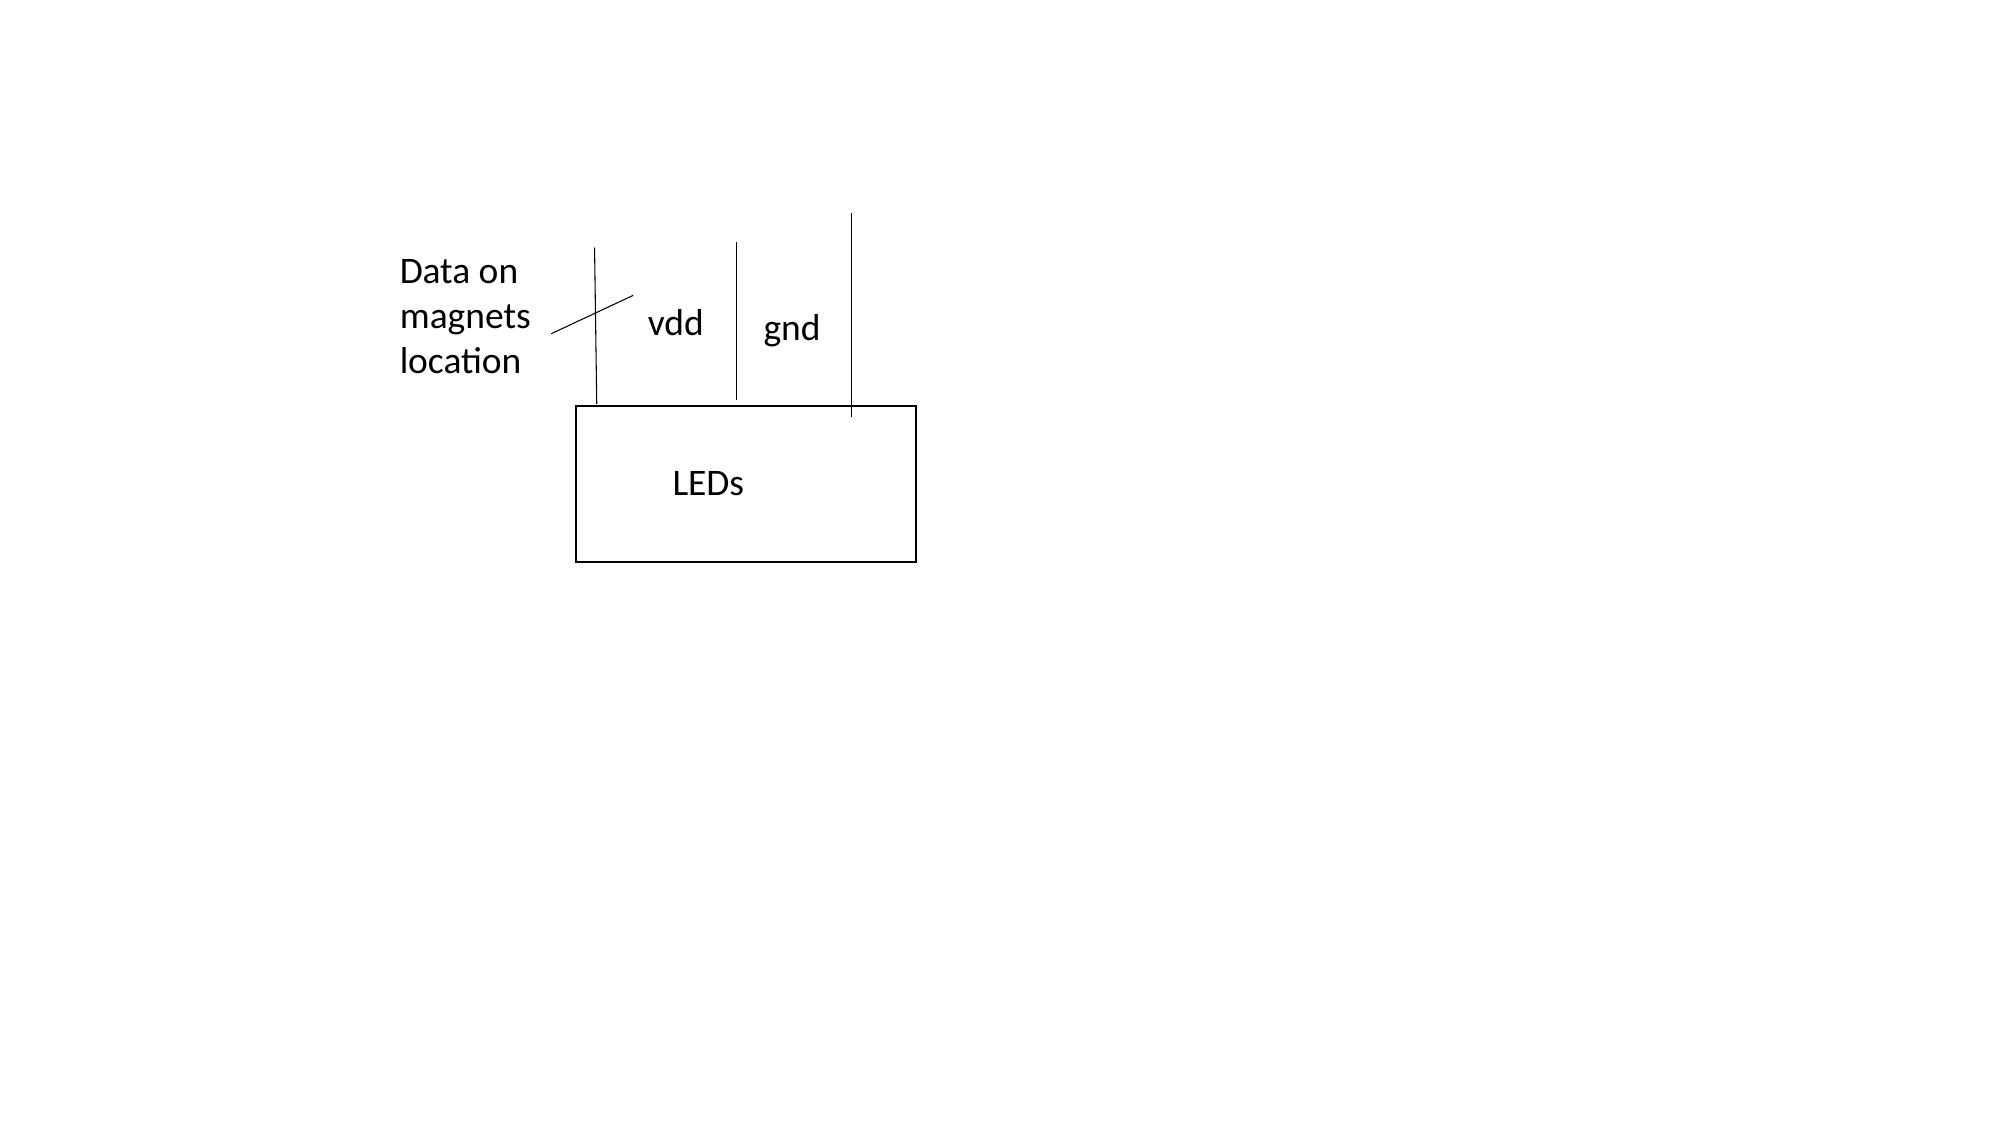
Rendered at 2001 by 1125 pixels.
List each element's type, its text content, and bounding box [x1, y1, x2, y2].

text_box LEDs [657, 450, 958, 511]
text_box vdd [633, 290, 736, 351]
text_box gnd [748, 295, 851, 356]
text_box [575, 405, 917, 563]
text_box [551, 295, 634, 334]
text_box Data on magnets location [385, 238, 585, 389]
